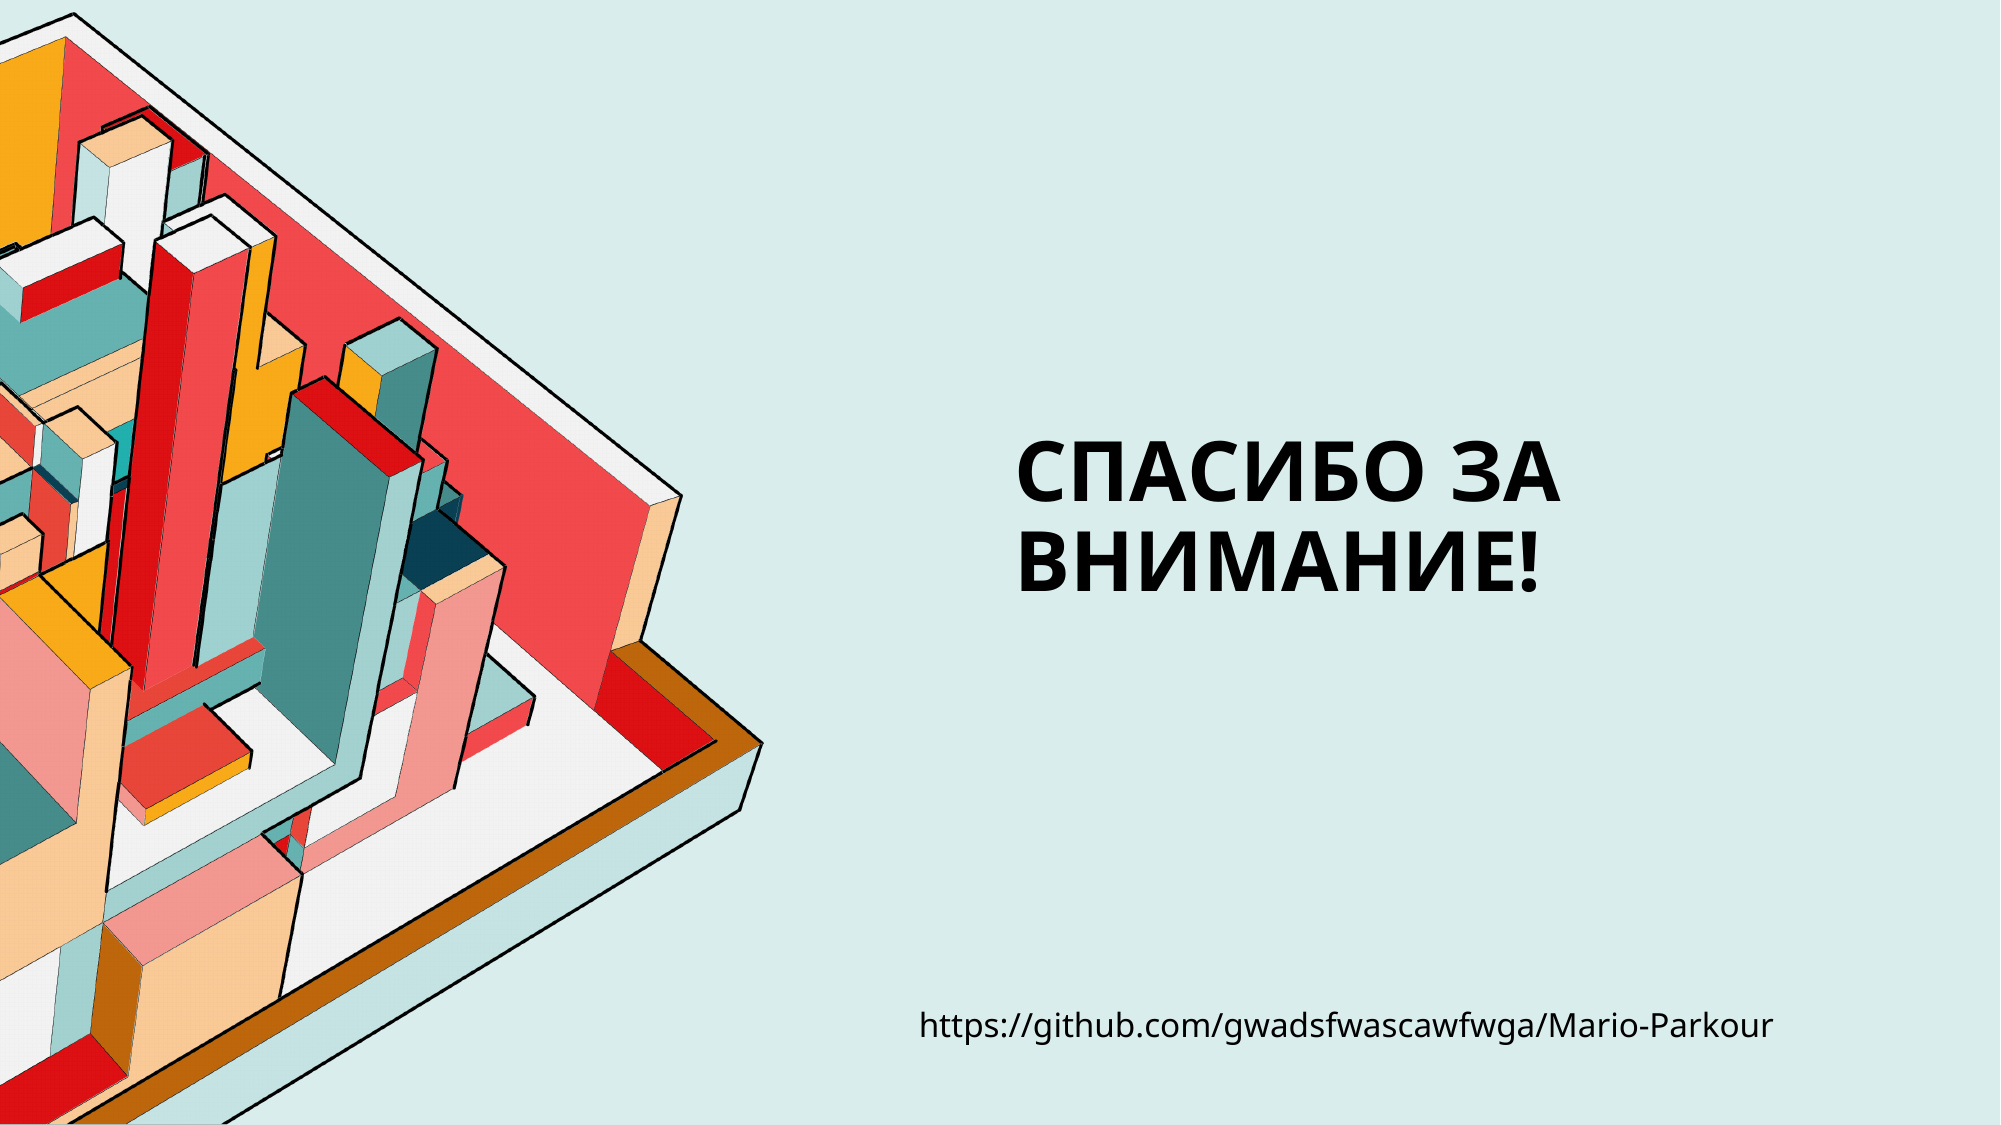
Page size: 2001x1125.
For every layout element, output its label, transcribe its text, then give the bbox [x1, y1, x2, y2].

title Спасибо за внимание! [999, 72, 1758, 617]
text_box https://github.com/gwadsfwascawfwga/Mario-Parkour [903, 996, 1904, 1052]
picture [0, 0, 765, 1125]
